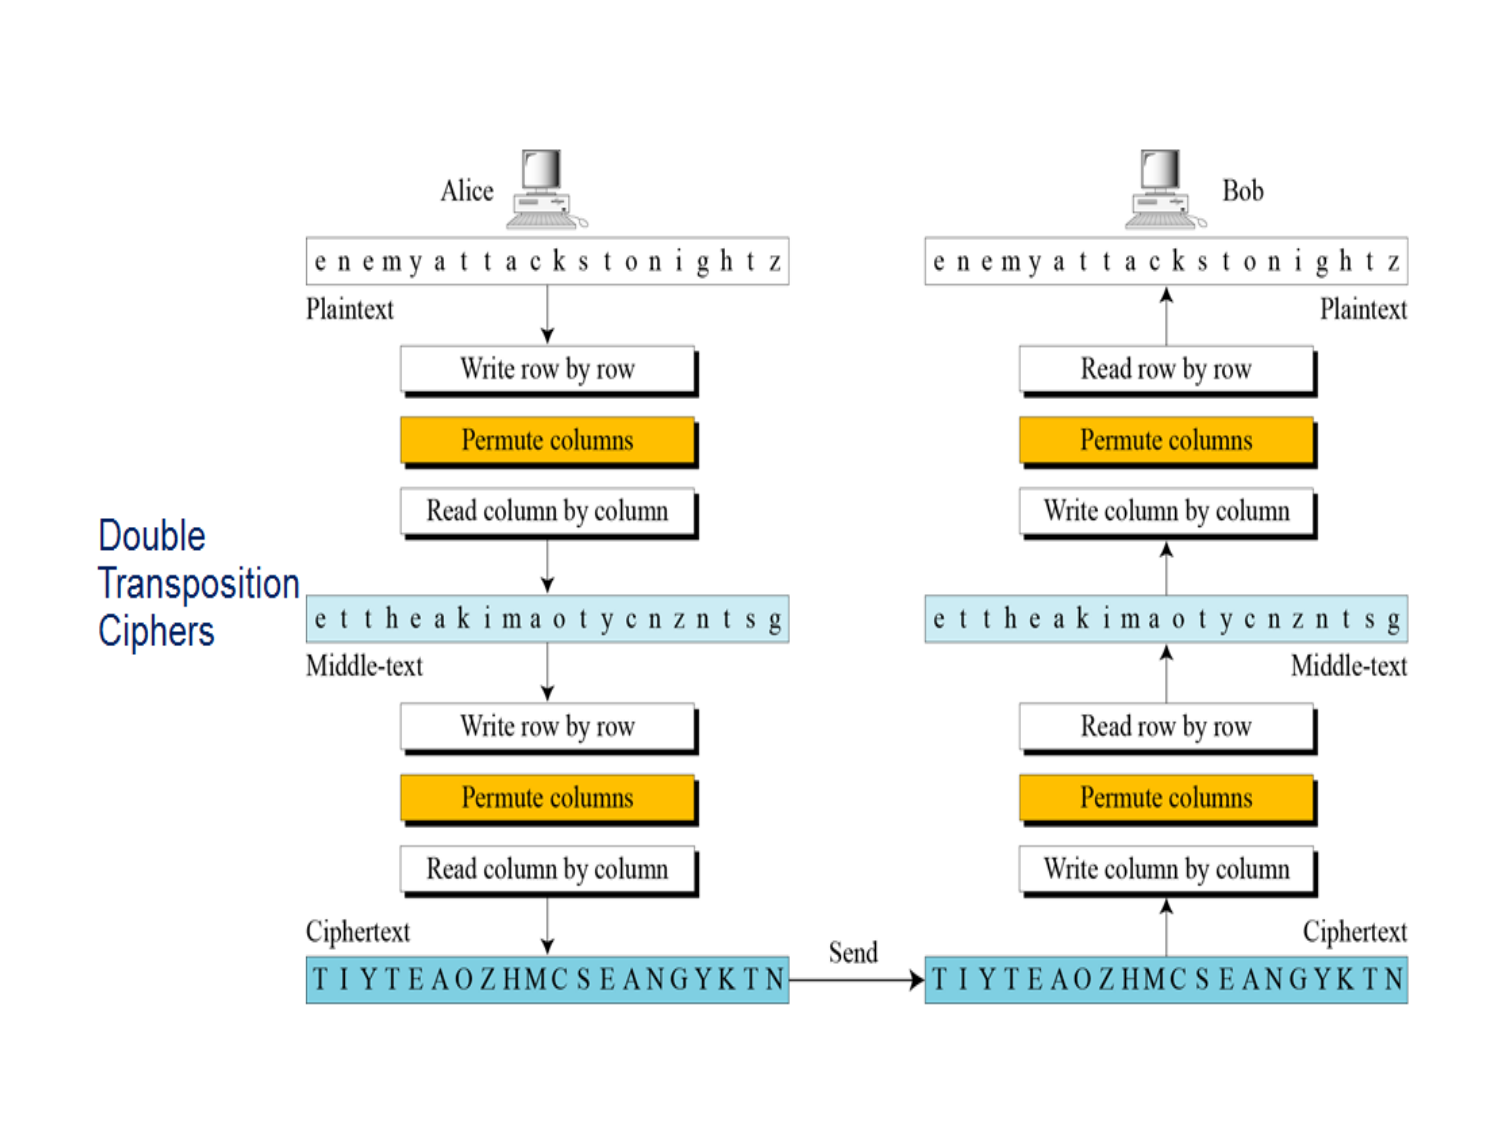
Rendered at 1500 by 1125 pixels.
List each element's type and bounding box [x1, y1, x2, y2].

list [74, 74, 1426, 1038]
